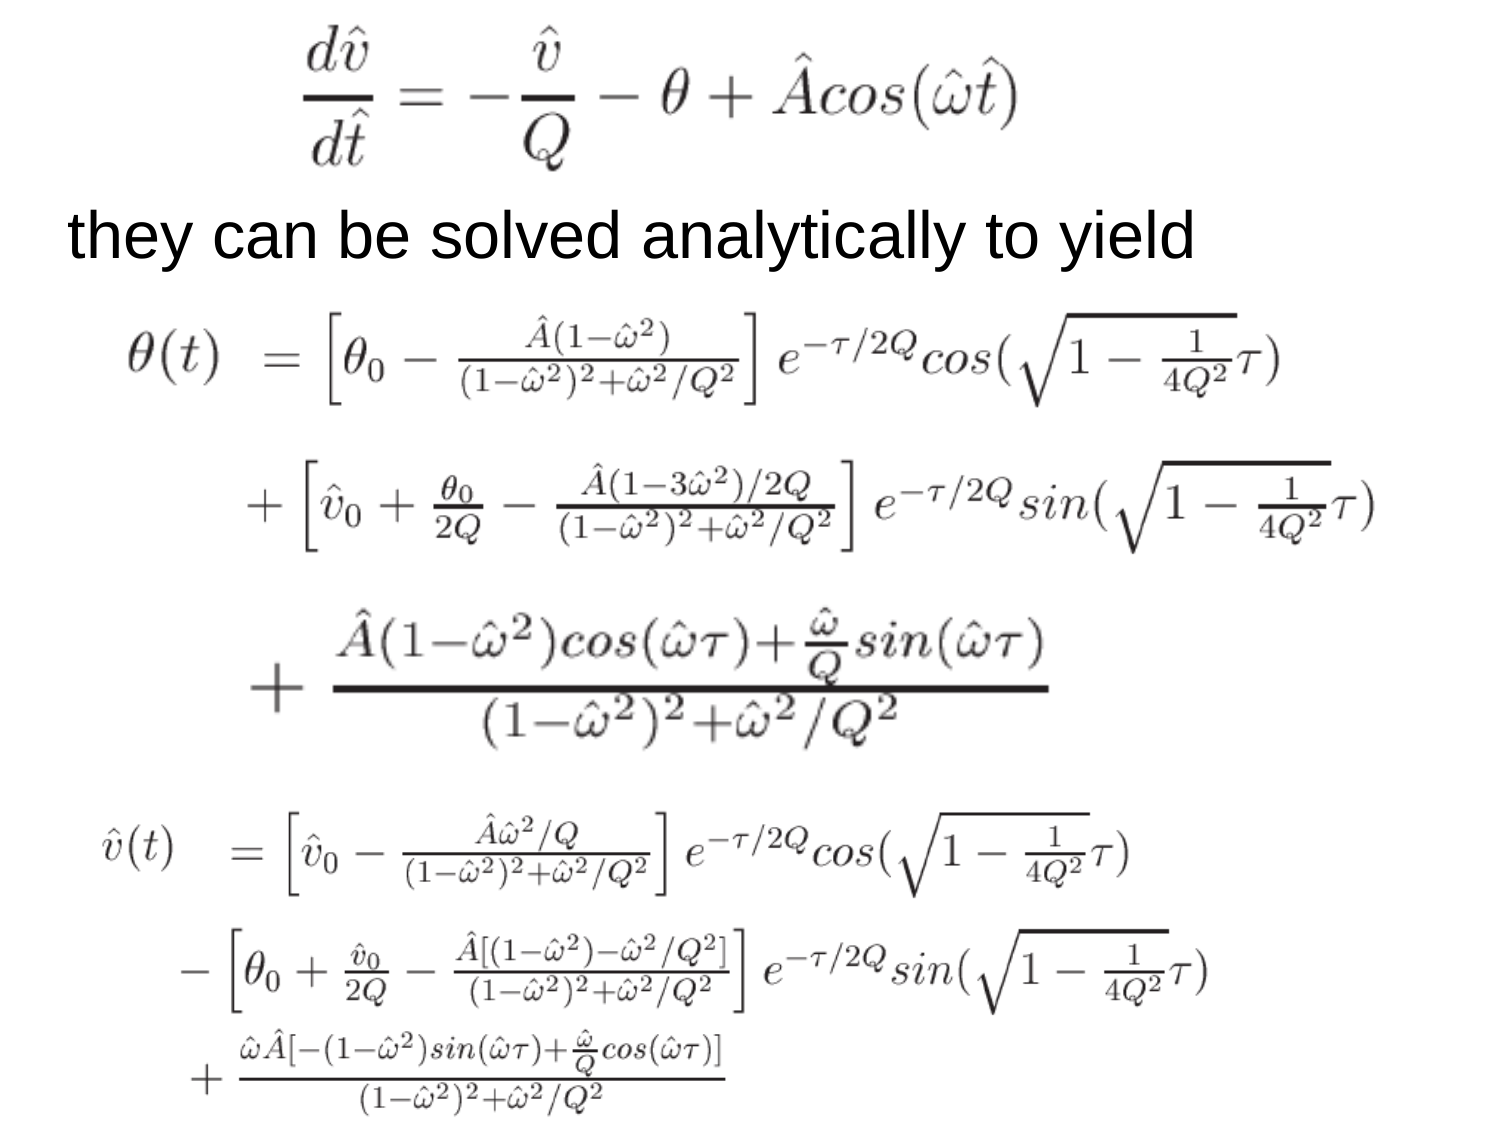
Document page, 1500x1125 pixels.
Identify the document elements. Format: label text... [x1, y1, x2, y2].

picture [170, 916, 1215, 1118]
picture [277, 6, 1023, 184]
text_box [111, 302, 1377, 752]
picture [229, 798, 1133, 907]
text_box they can be solved analytically to yield [52, 184, 1213, 280]
picture [88, 810, 182, 879]
